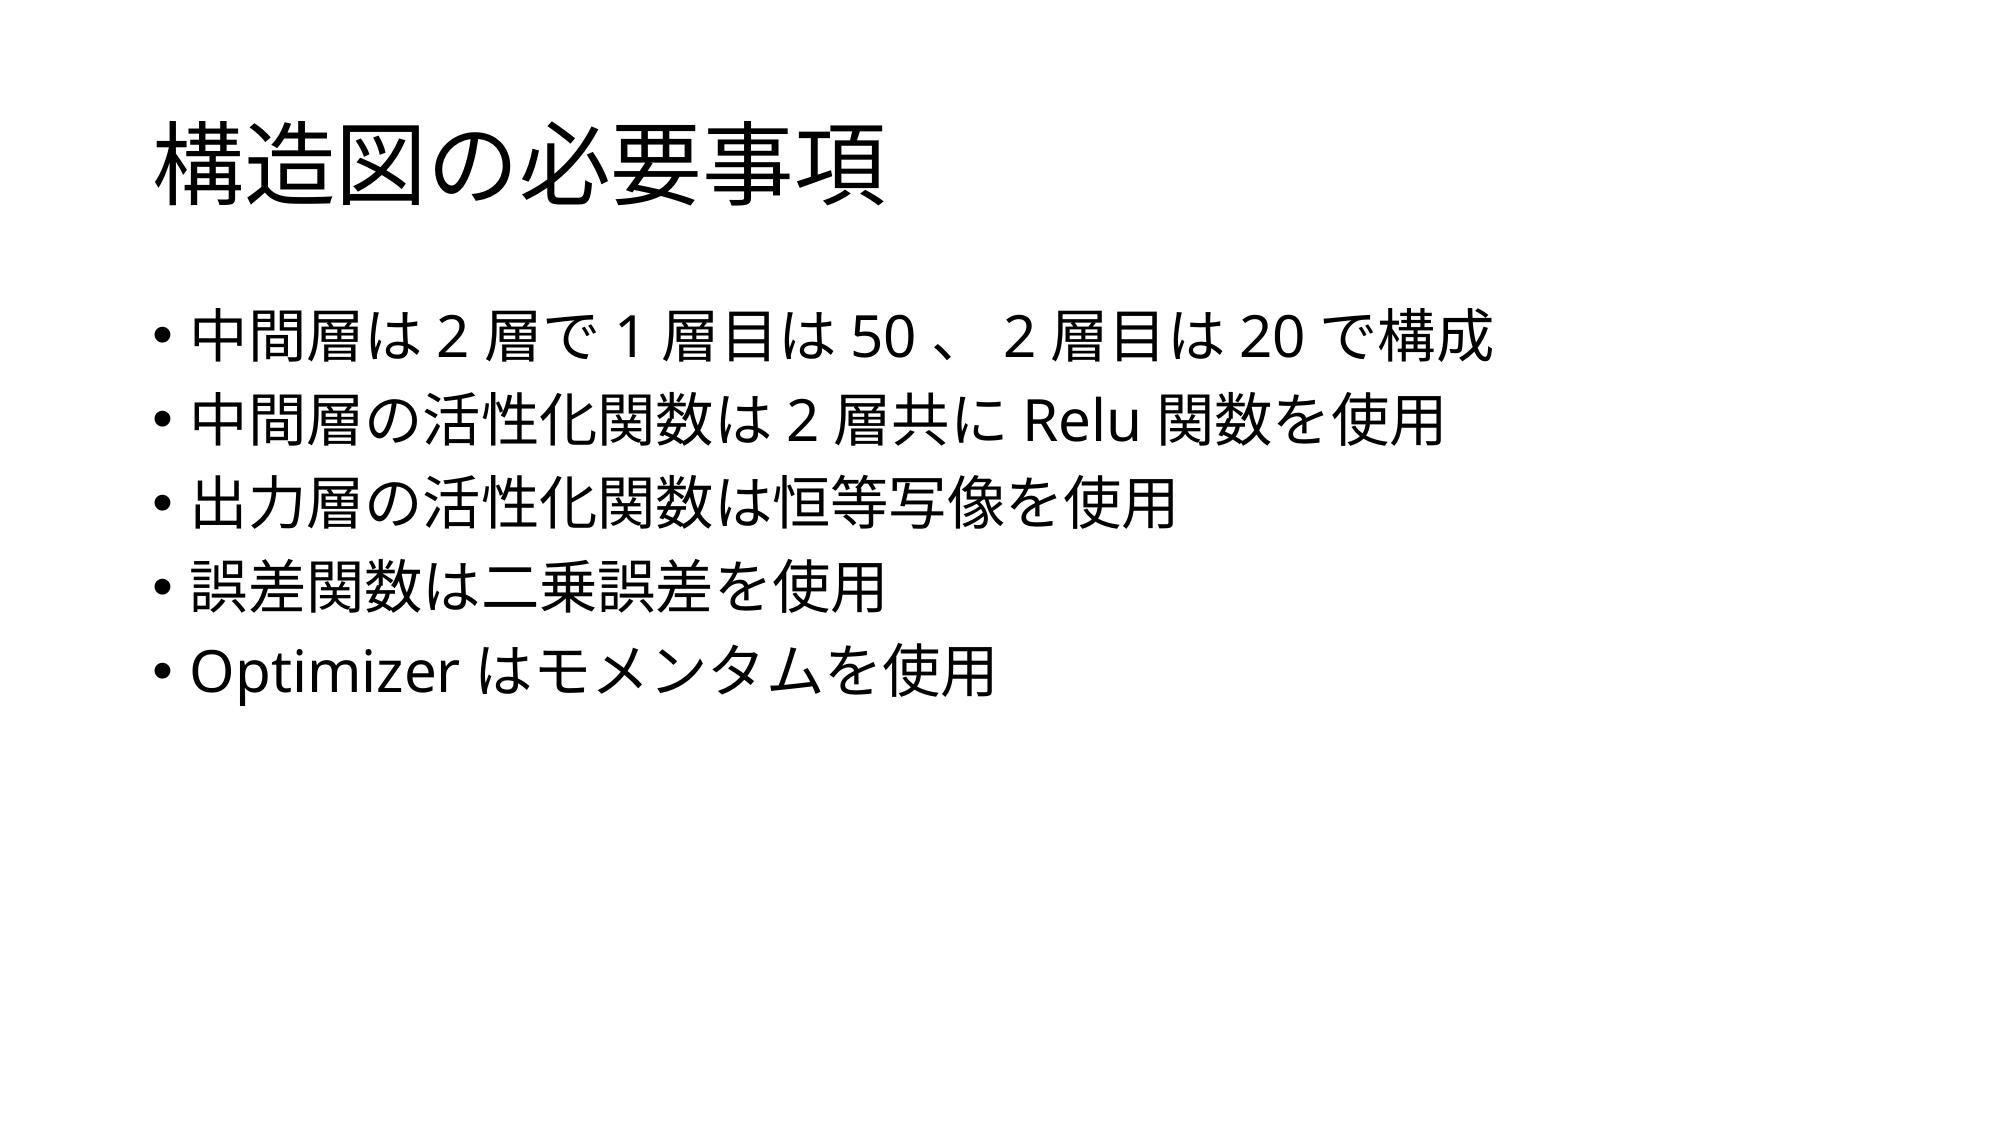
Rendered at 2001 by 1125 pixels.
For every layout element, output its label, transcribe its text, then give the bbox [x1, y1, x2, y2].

list 中間層は2層で1層目は50、2層目は20で構成 中間層の活性化関数は2層共にRelu関数を使用 出力層の活性化関数は恒等写像を使用 誤差関数は二乗誤差を使用 Optimizerはモメンタムを使用 [137, 299, 1863, 1014]
title 構造図の必要事項 [137, 59, 1863, 278]
